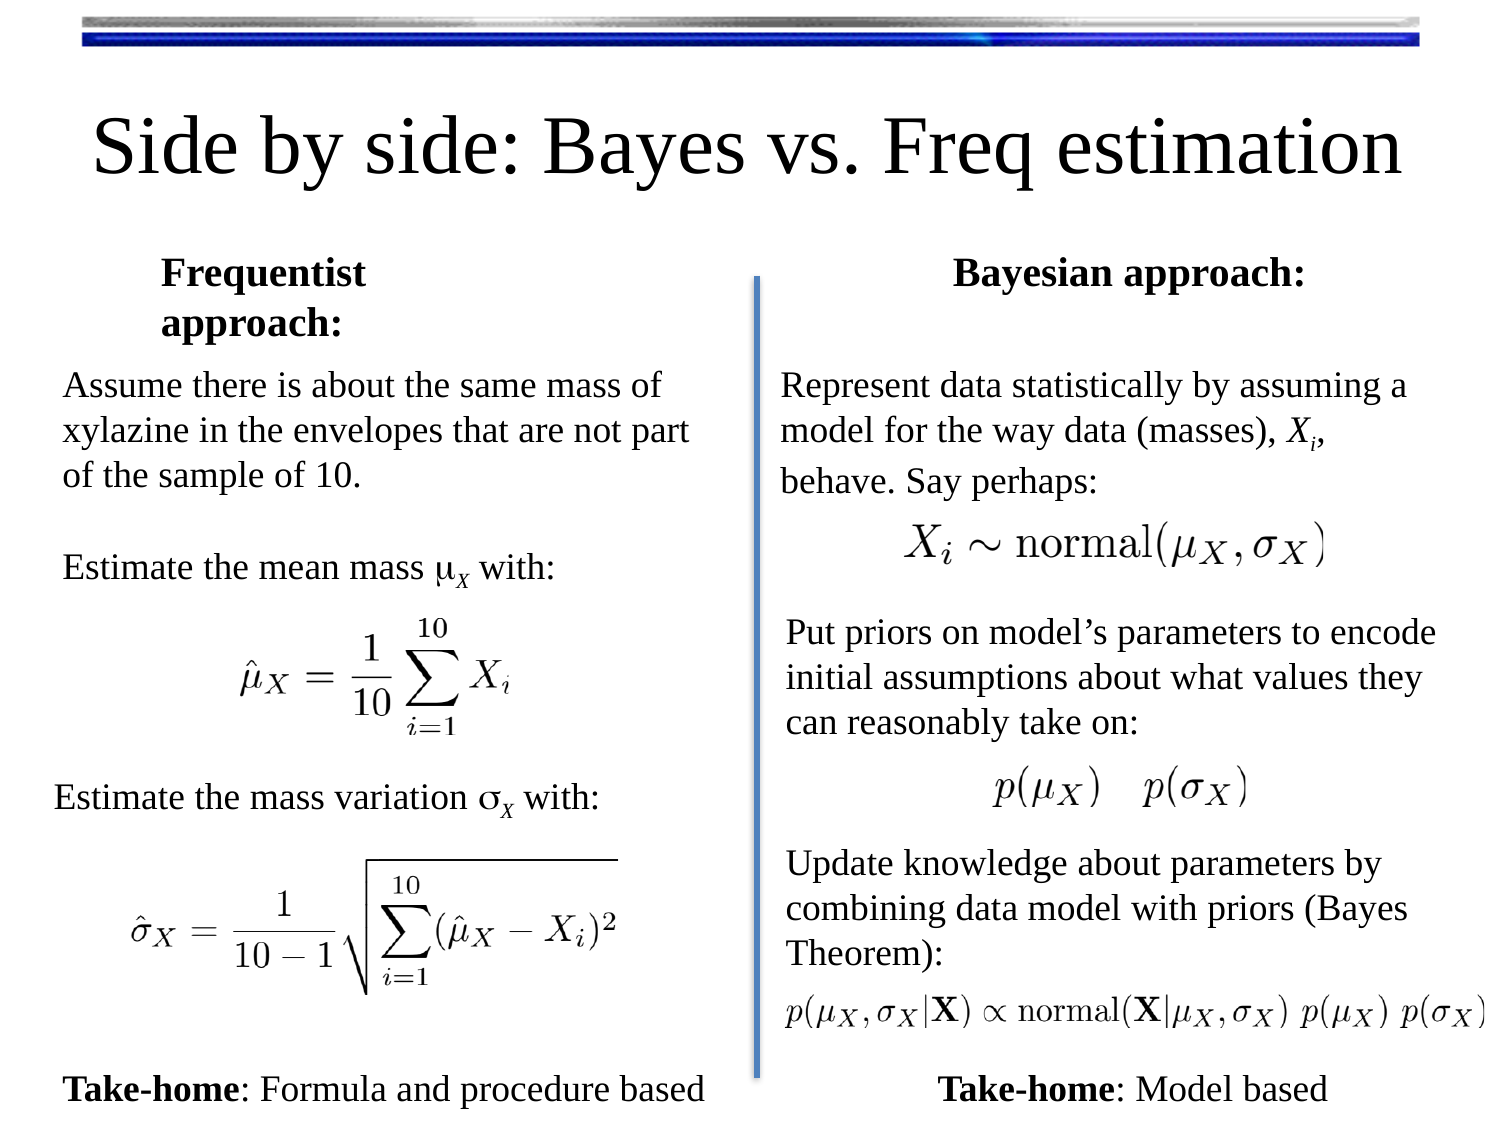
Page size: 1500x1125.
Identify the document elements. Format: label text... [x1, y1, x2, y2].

picture [79, 12, 1426, 52]
picture [903, 520, 1324, 568]
picture [784, 993, 1485, 1029]
text_box Take-home: Formula and procedure based [47, 1056, 743, 1117]
picture [129, 858, 619, 995]
picture [239, 618, 509, 735]
text_box Represent data statistically by assuming a model for the way data (masses), Xi, behave. Say perhaps: [765, 352, 1462, 509]
text_box Put priors on model’s parameters to encode initial assumptions about what values they can reasonably take on: [770, 599, 1467, 750]
text_box Side by side: Bayes vs. Freq estimation [10, 47, 1486, 233]
text_box Update knowledge about parameters by combining data model with priors (Bayes Theorem): [770, 830, 1467, 981]
text_box Take-home: Model based [922, 1056, 1347, 1117]
picture [991, 764, 1246, 807]
text_box Assume there is about the same mass of xylazine in the envelopes that are not part of the sample of 10. [47, 352, 743, 503]
text_box Frequentist approach: [146, 237, 575, 352]
text_box Bayesian approach: [938, 237, 1397, 303]
text_box Estimate the mean mass mX with: [47, 534, 743, 601]
text_box Estimate the mass variation sX with: [38, 764, 735, 831]
